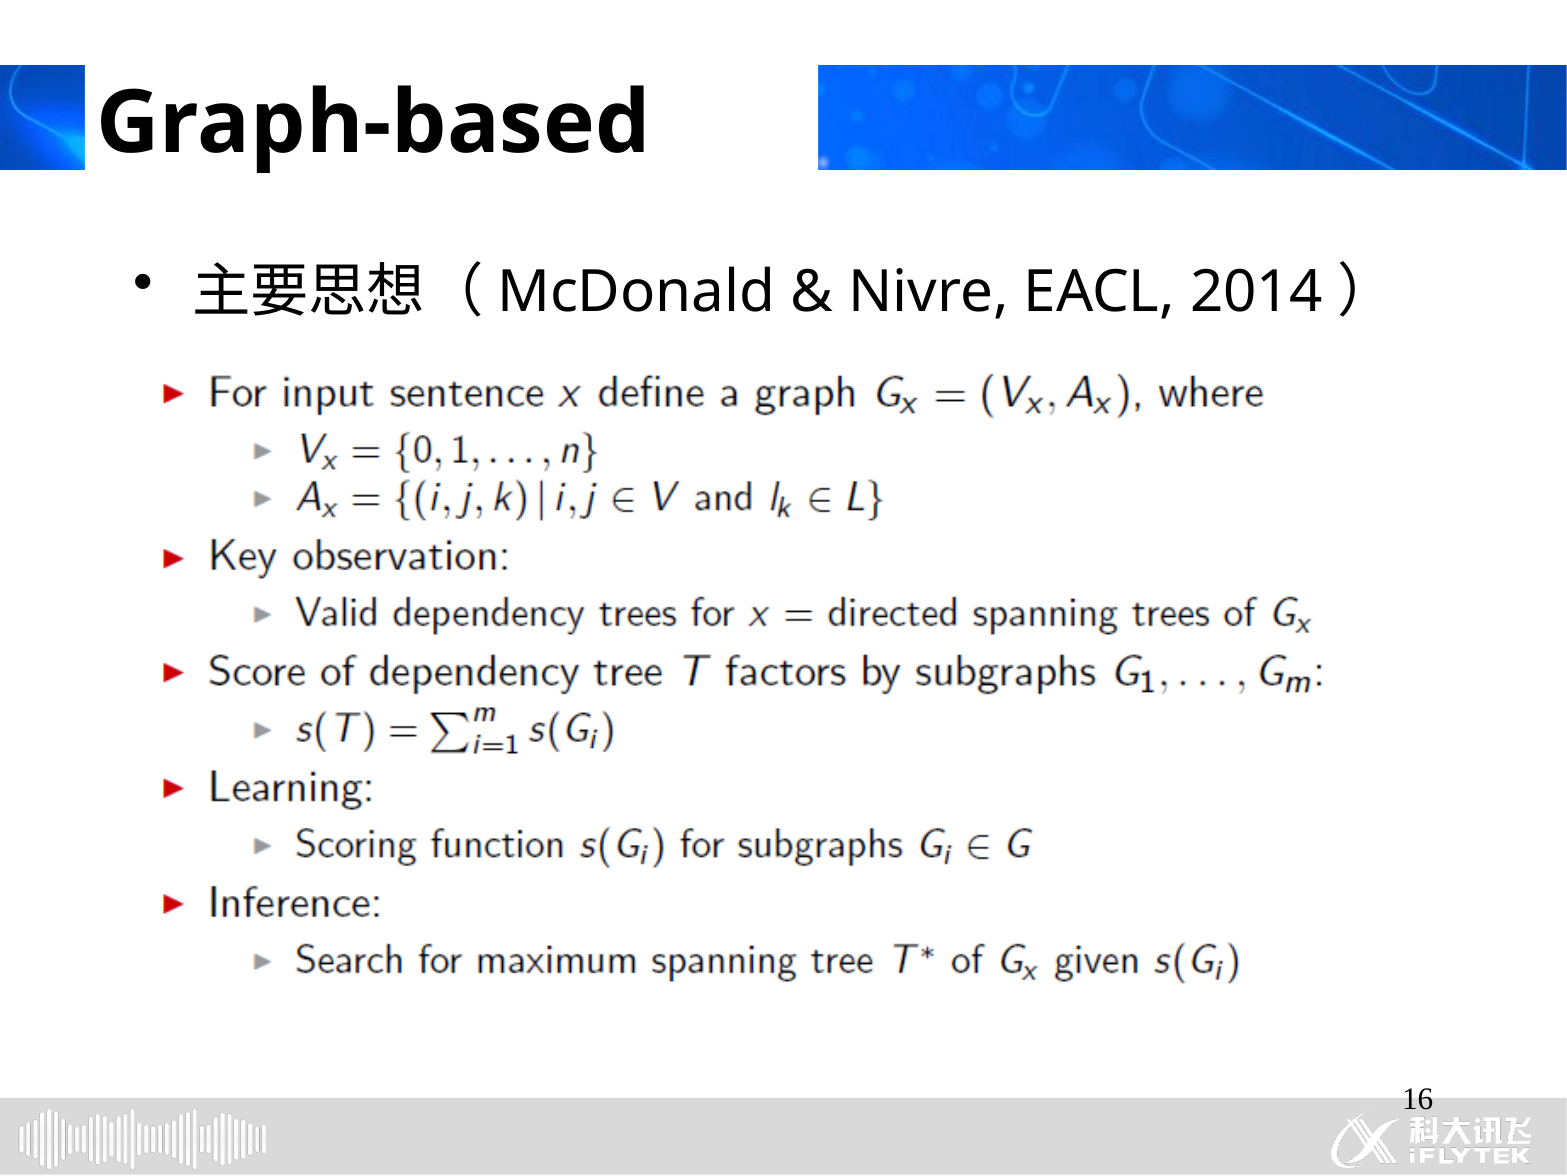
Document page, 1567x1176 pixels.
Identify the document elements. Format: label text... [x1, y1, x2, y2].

picture [84, 320, 1418, 1026]
picture [0, 65, 84, 170]
picture [18, 1108, 266, 1170]
title Graph-based [84, 65, 819, 170]
picture [1331, 1108, 1531, 1168]
slide_number 16 [1122, 1070, 1450, 1150]
list 主要思想（McDonald & Nivre, EACL, 2014） [117, 245, 1450, 1045]
picture [819, 65, 1567, 170]
